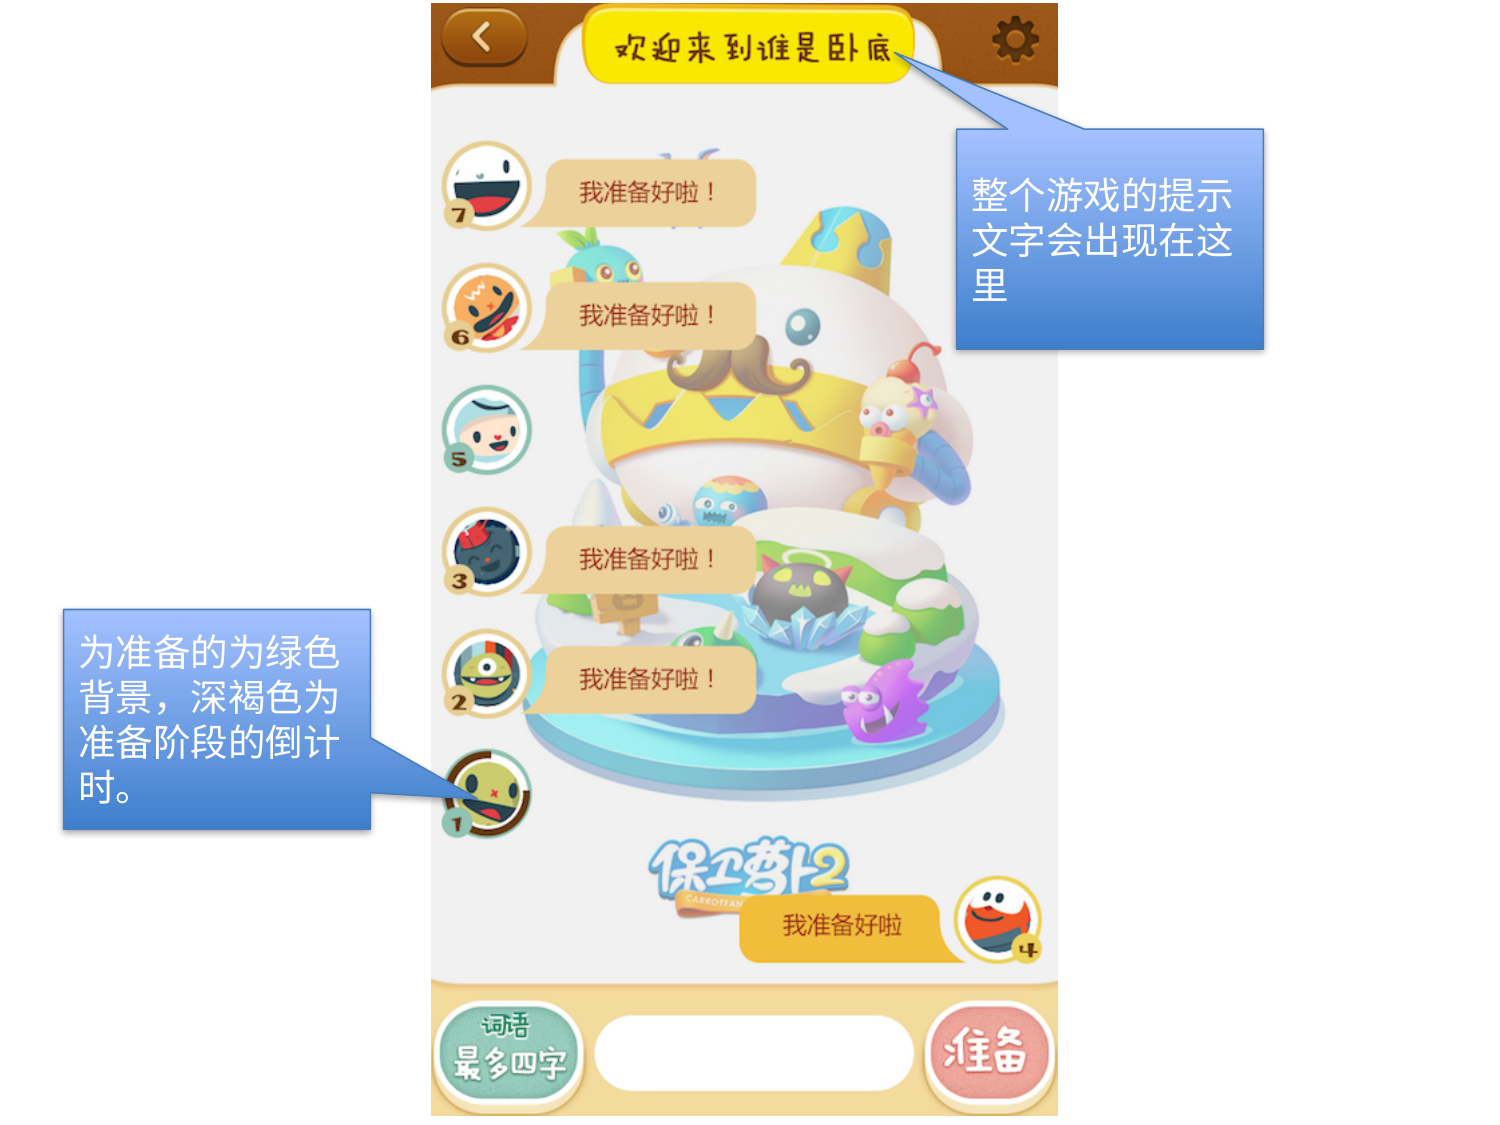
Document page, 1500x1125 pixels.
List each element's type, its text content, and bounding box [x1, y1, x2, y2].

text_box 为准备的为绿色背景，深褐色为准备阶段的倒计时。 [62, 608, 425, 831]
picture [430, 3, 1058, 1116]
text_box 整个游戏的提示文字会出现在这里 [1062, 119, 1265, 350]
